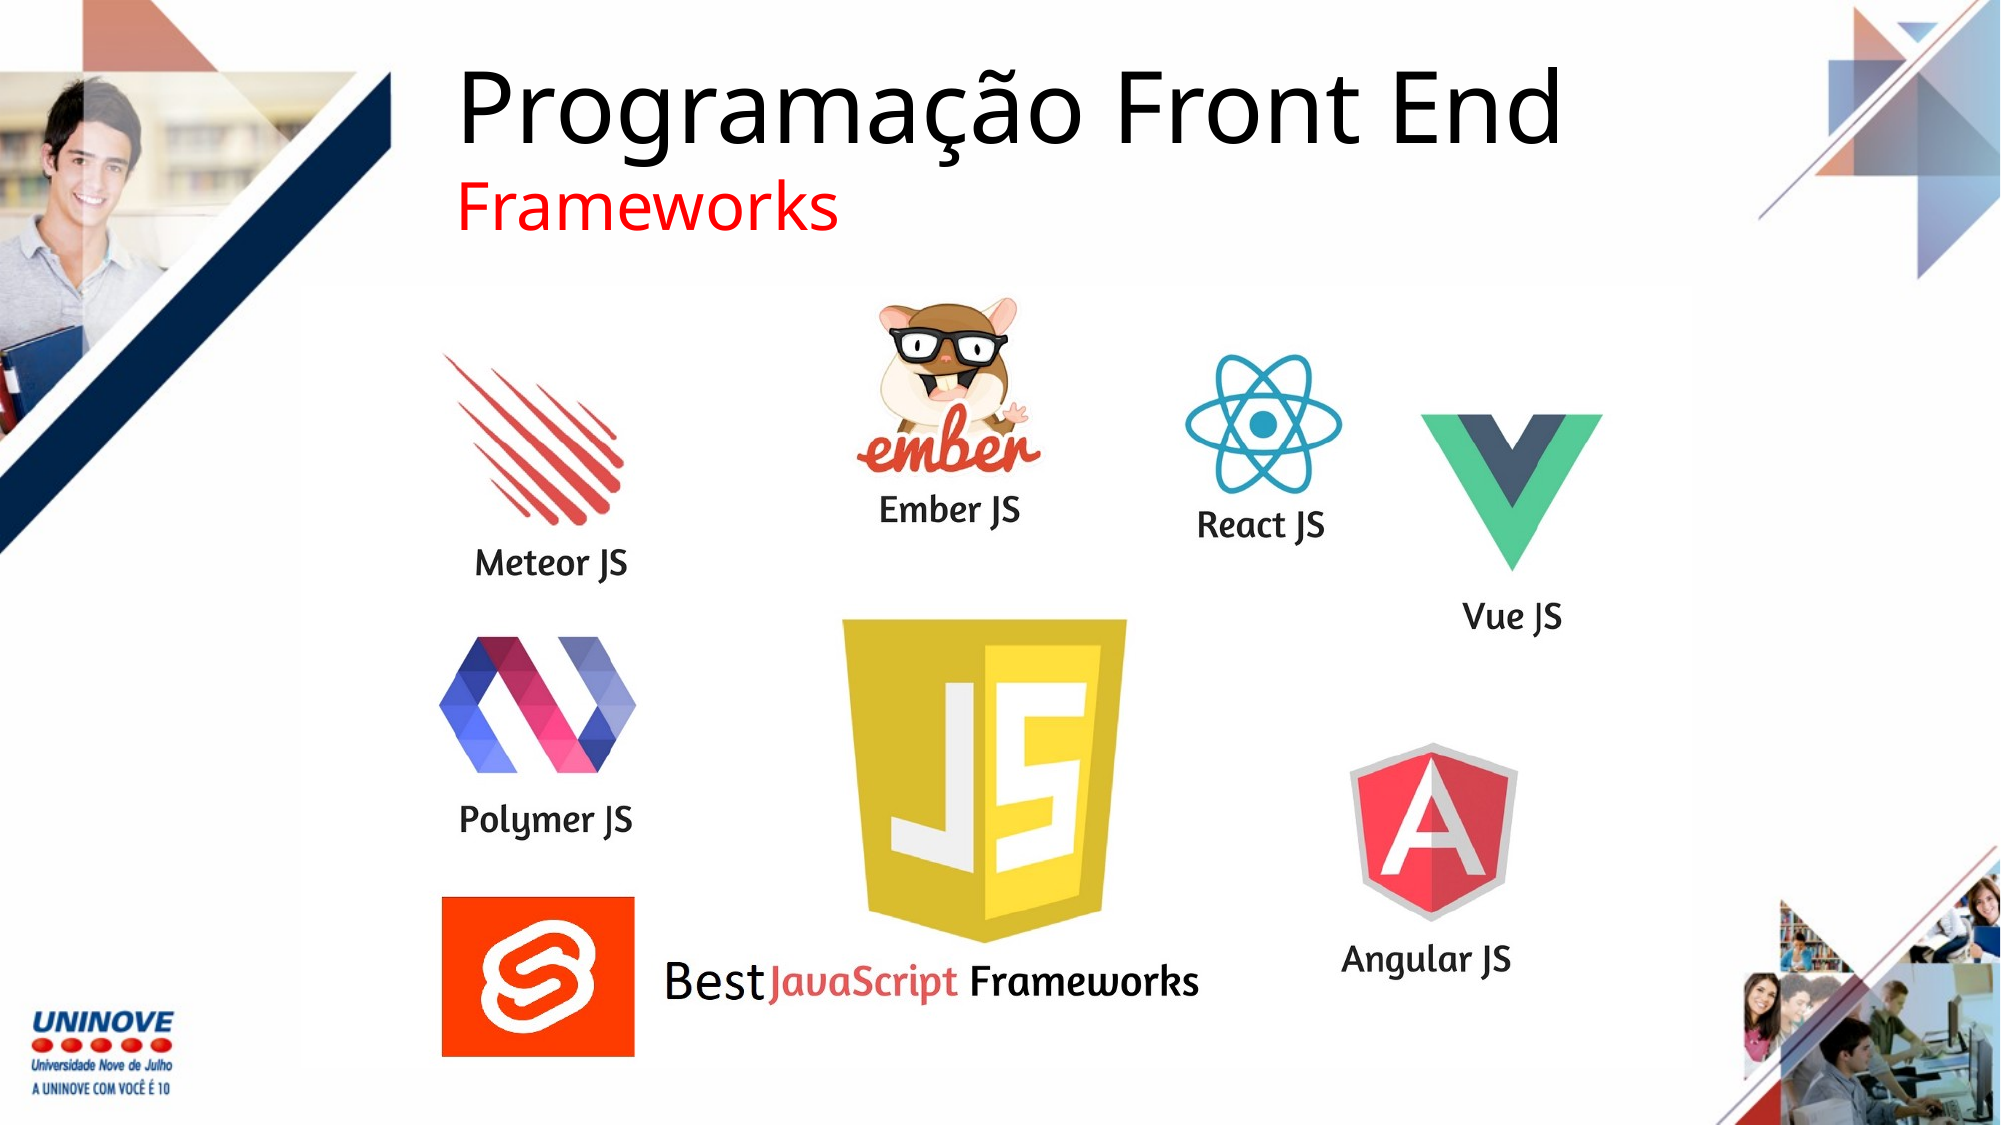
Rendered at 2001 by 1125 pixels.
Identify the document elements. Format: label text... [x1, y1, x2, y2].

picture [0, 0, 2001, 1125]
text_box Programação Front End Frameworks [440, 36, 1812, 252]
